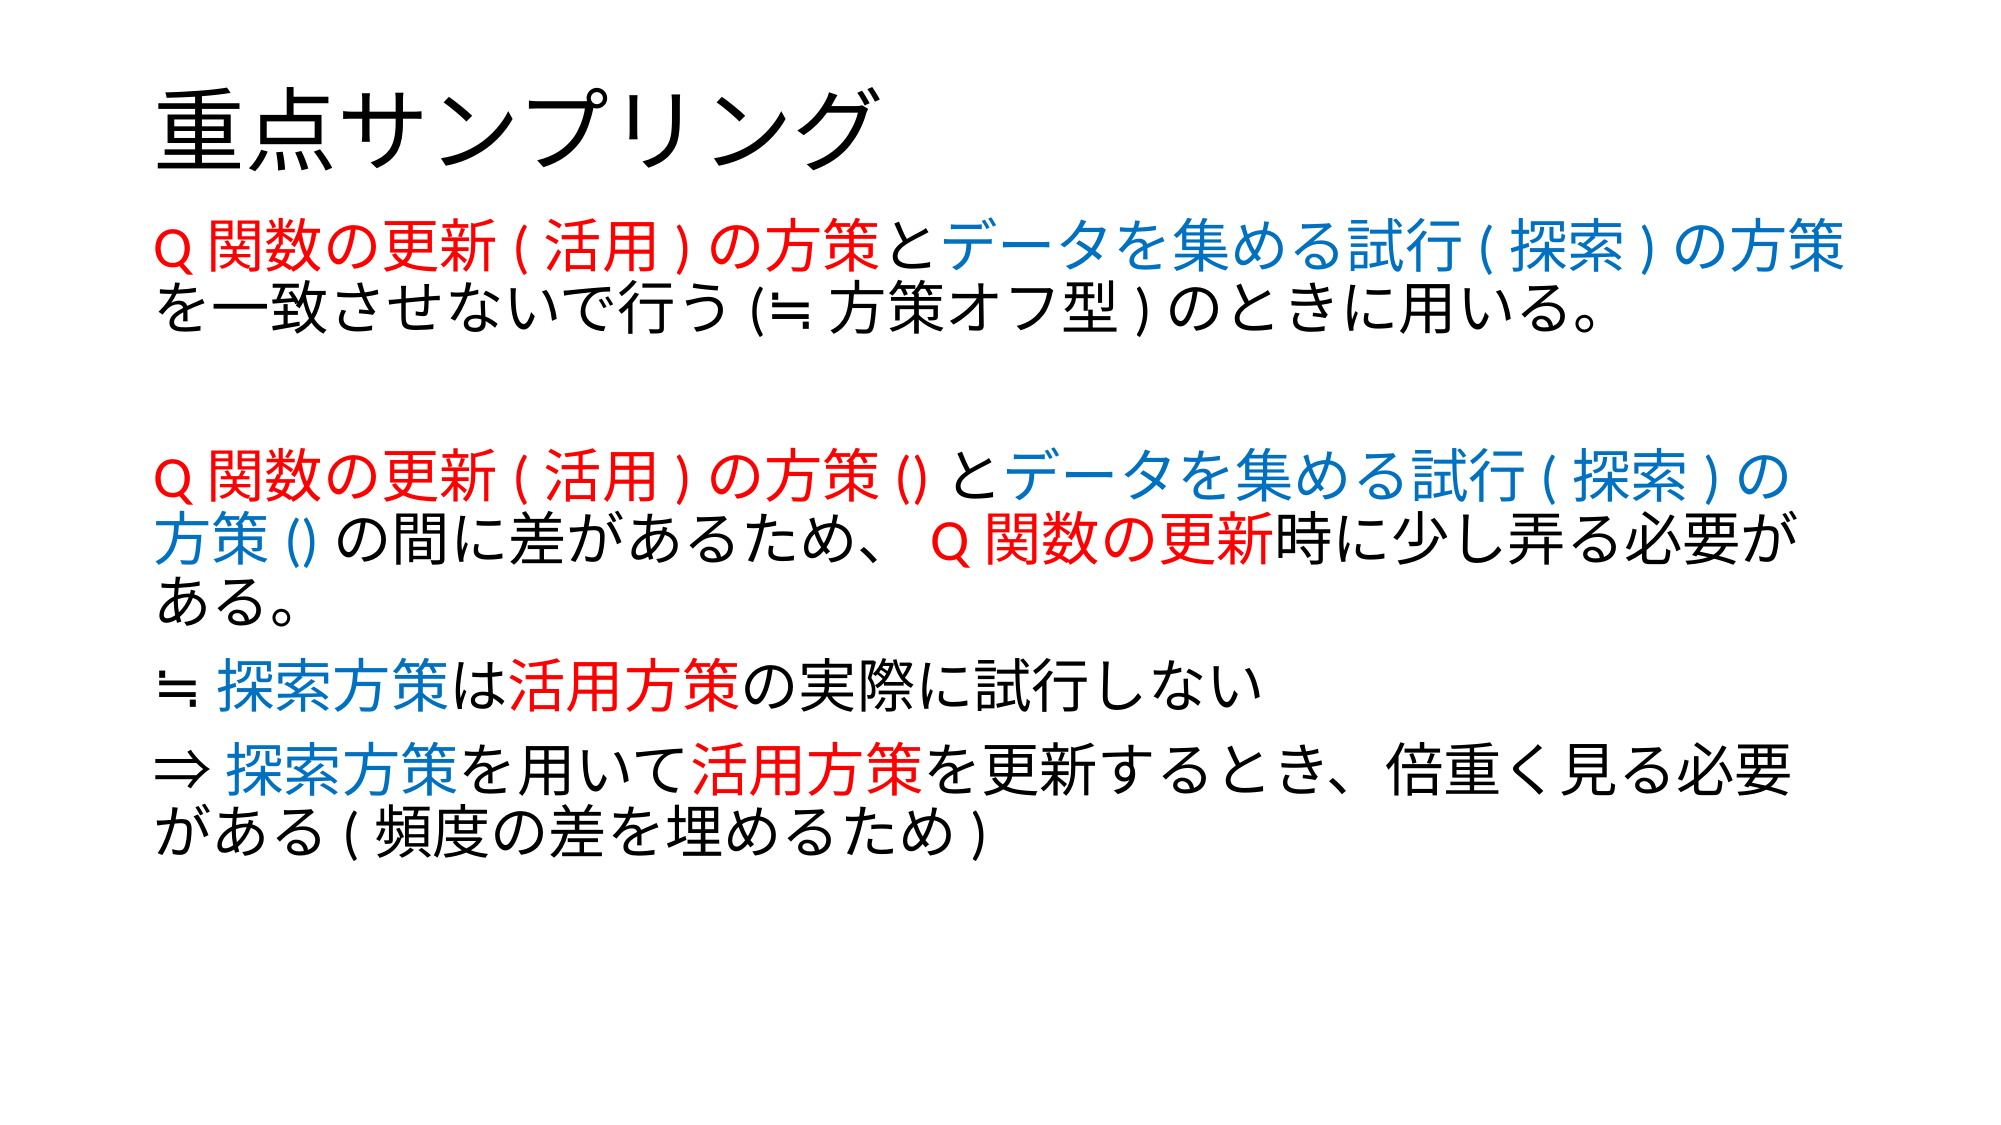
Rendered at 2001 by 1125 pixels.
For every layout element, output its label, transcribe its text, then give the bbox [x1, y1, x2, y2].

title 重点サンプリング [138, 60, 1864, 210]
